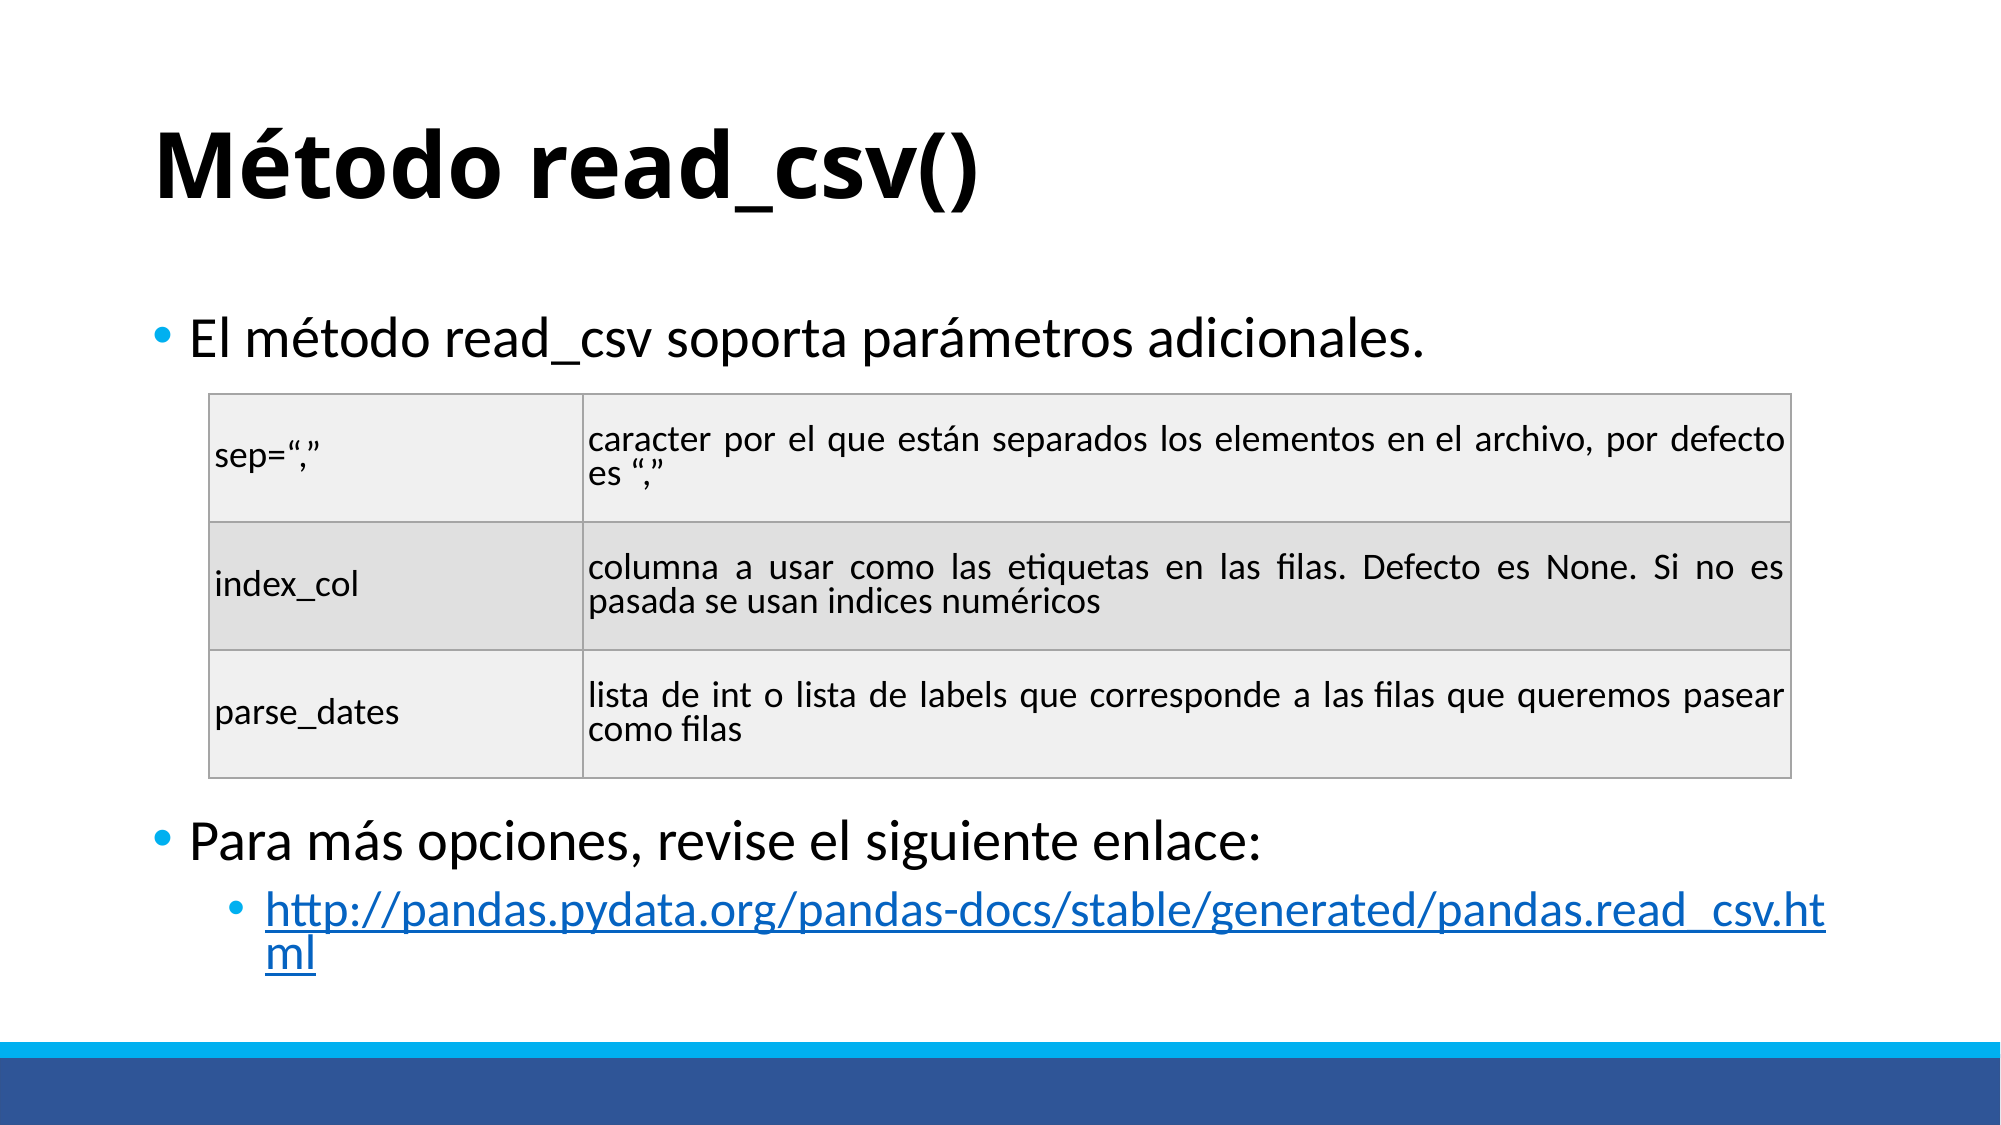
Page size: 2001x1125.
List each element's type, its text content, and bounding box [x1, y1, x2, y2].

list El método read_csv soporta parámetros adicionales. Para más opciones, revise el siguiente enlace: http://pandas.pydata.org/pandas-docs/stable/generated/pandas.read_csv.html [137, 299, 1863, 1014]
table_header caracter por el que están separados los elementos en el archivo, por defecto es “,” [584, 395, 1790, 521]
title Método read_csv() [137, 59, 1863, 278]
table_cell columna a usar como las etiquetas en las filas. Defecto es None. Si no es pasada se usan indices numéricos [584, 523, 1790, 649]
table_cell lista de int o lista de labels que corresponde a las filas que queremos pasear como filas [584, 651, 1790, 777]
table_cell index_col [210, 523, 582, 649]
table_cell parse_dates [210, 651, 582, 777]
table_header sep=“,” [210, 395, 582, 521]
